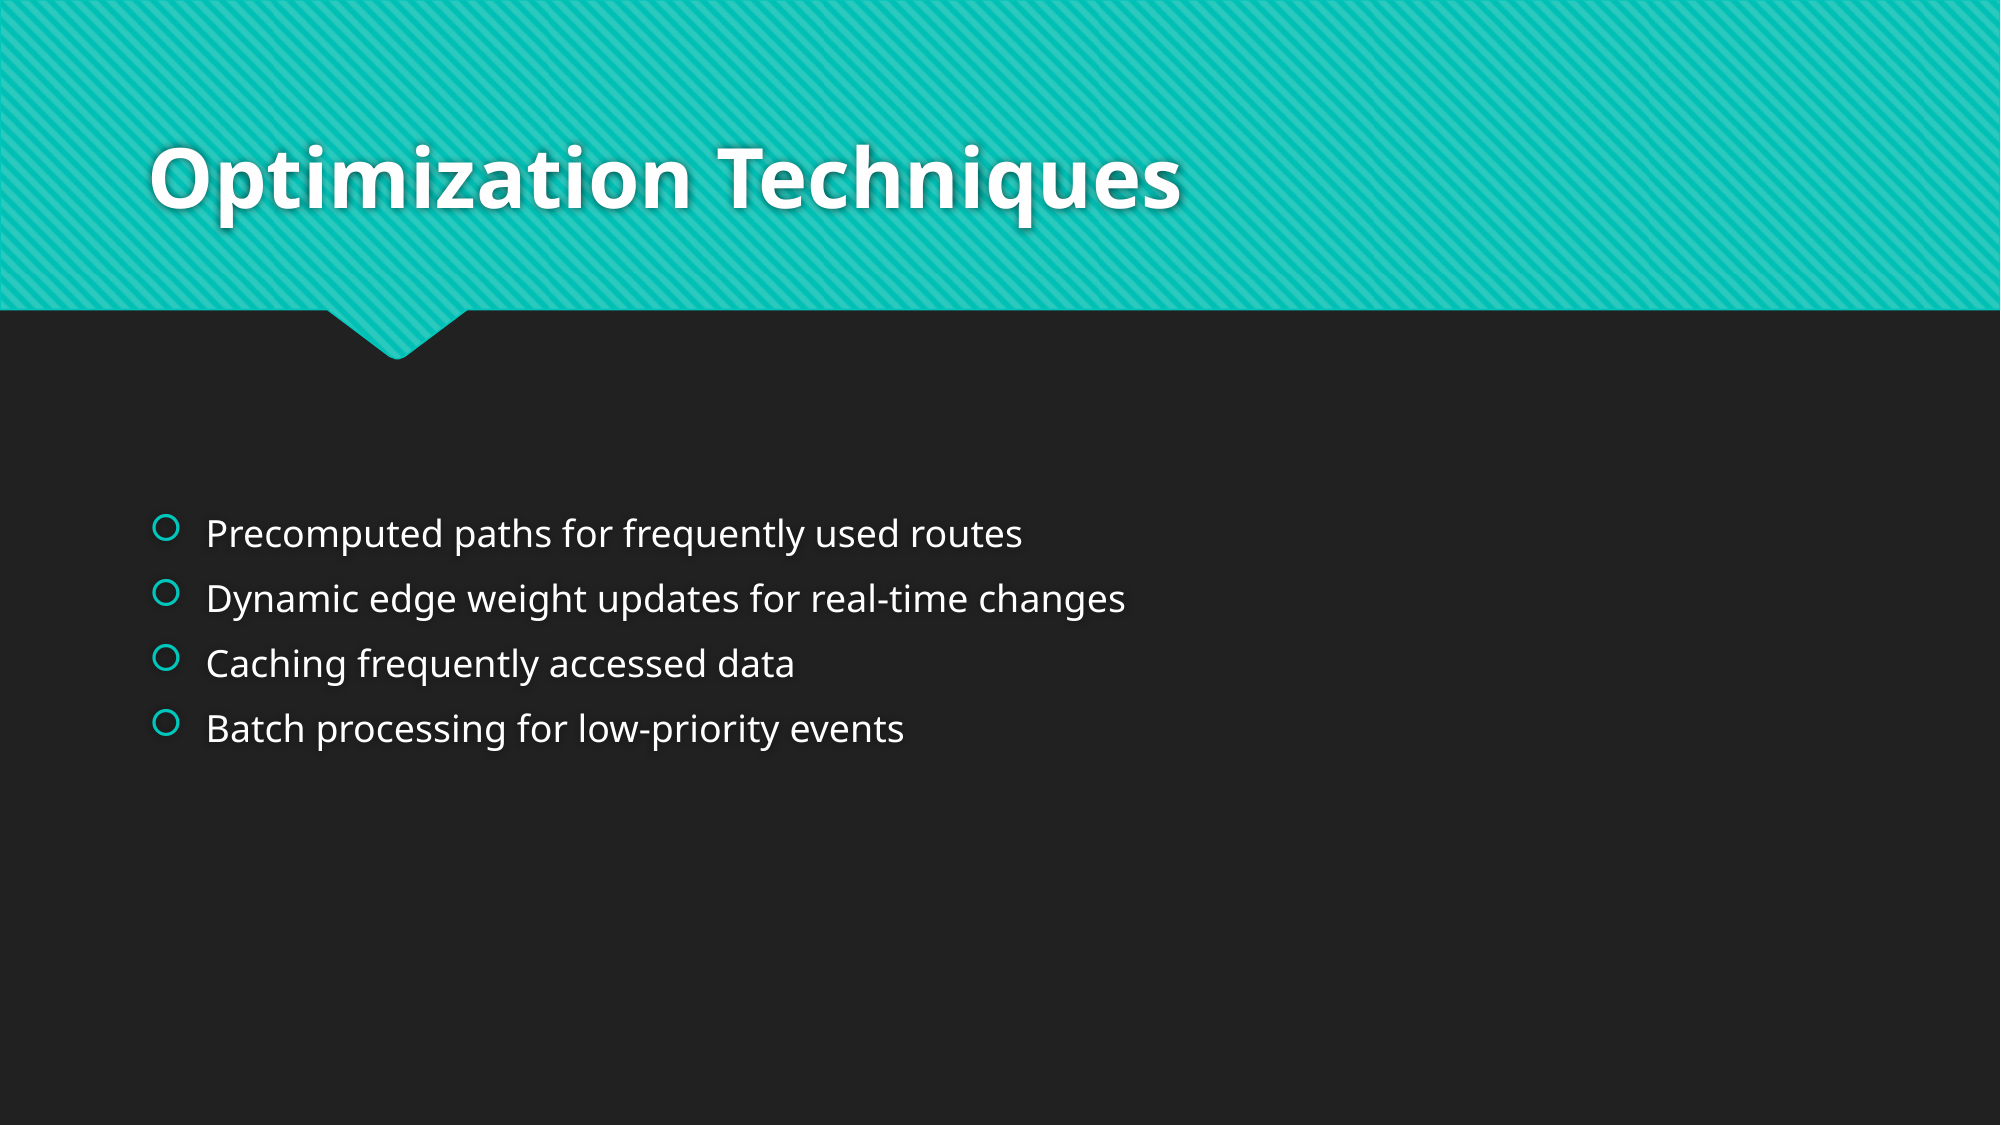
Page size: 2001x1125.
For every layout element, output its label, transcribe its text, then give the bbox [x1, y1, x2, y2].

title Optimization Techniques [132, 73, 1868, 233]
list Precomputed paths for frequently used routes Dynamic edge weight updates for real-time changes Caching frequently accessed data Batch processing for low-priority events [134, 364, 1866, 962]
